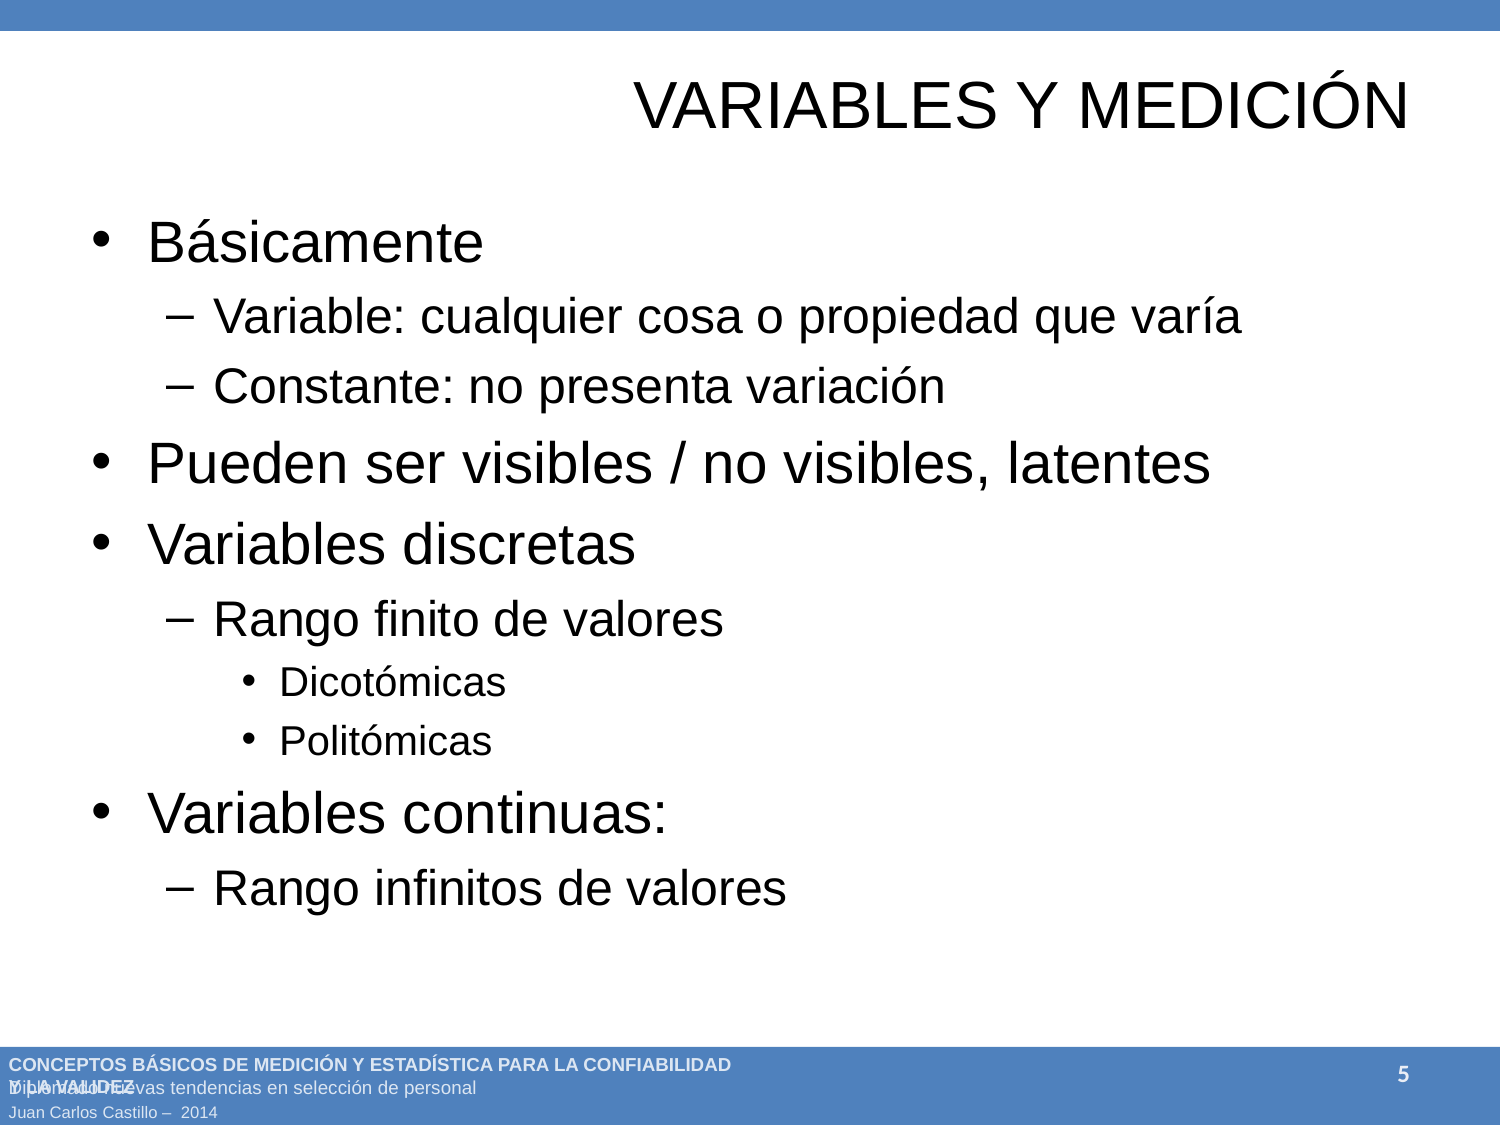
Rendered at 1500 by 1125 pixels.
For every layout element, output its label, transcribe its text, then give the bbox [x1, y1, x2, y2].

slide_number 5 [1074, 1042, 1425, 1103]
list Básicamente Variable: cualquier cosa o propiedad que varía Constante: no presenta variación Pueden ser visibles / no visibles, latentes Variables discretas Rango finito de valores Dicotómicas Politómicas Variables continuas: Rango infinitos de valores [76, 196, 1427, 1024]
title Variables y medición [76, 30, 1427, 173]
